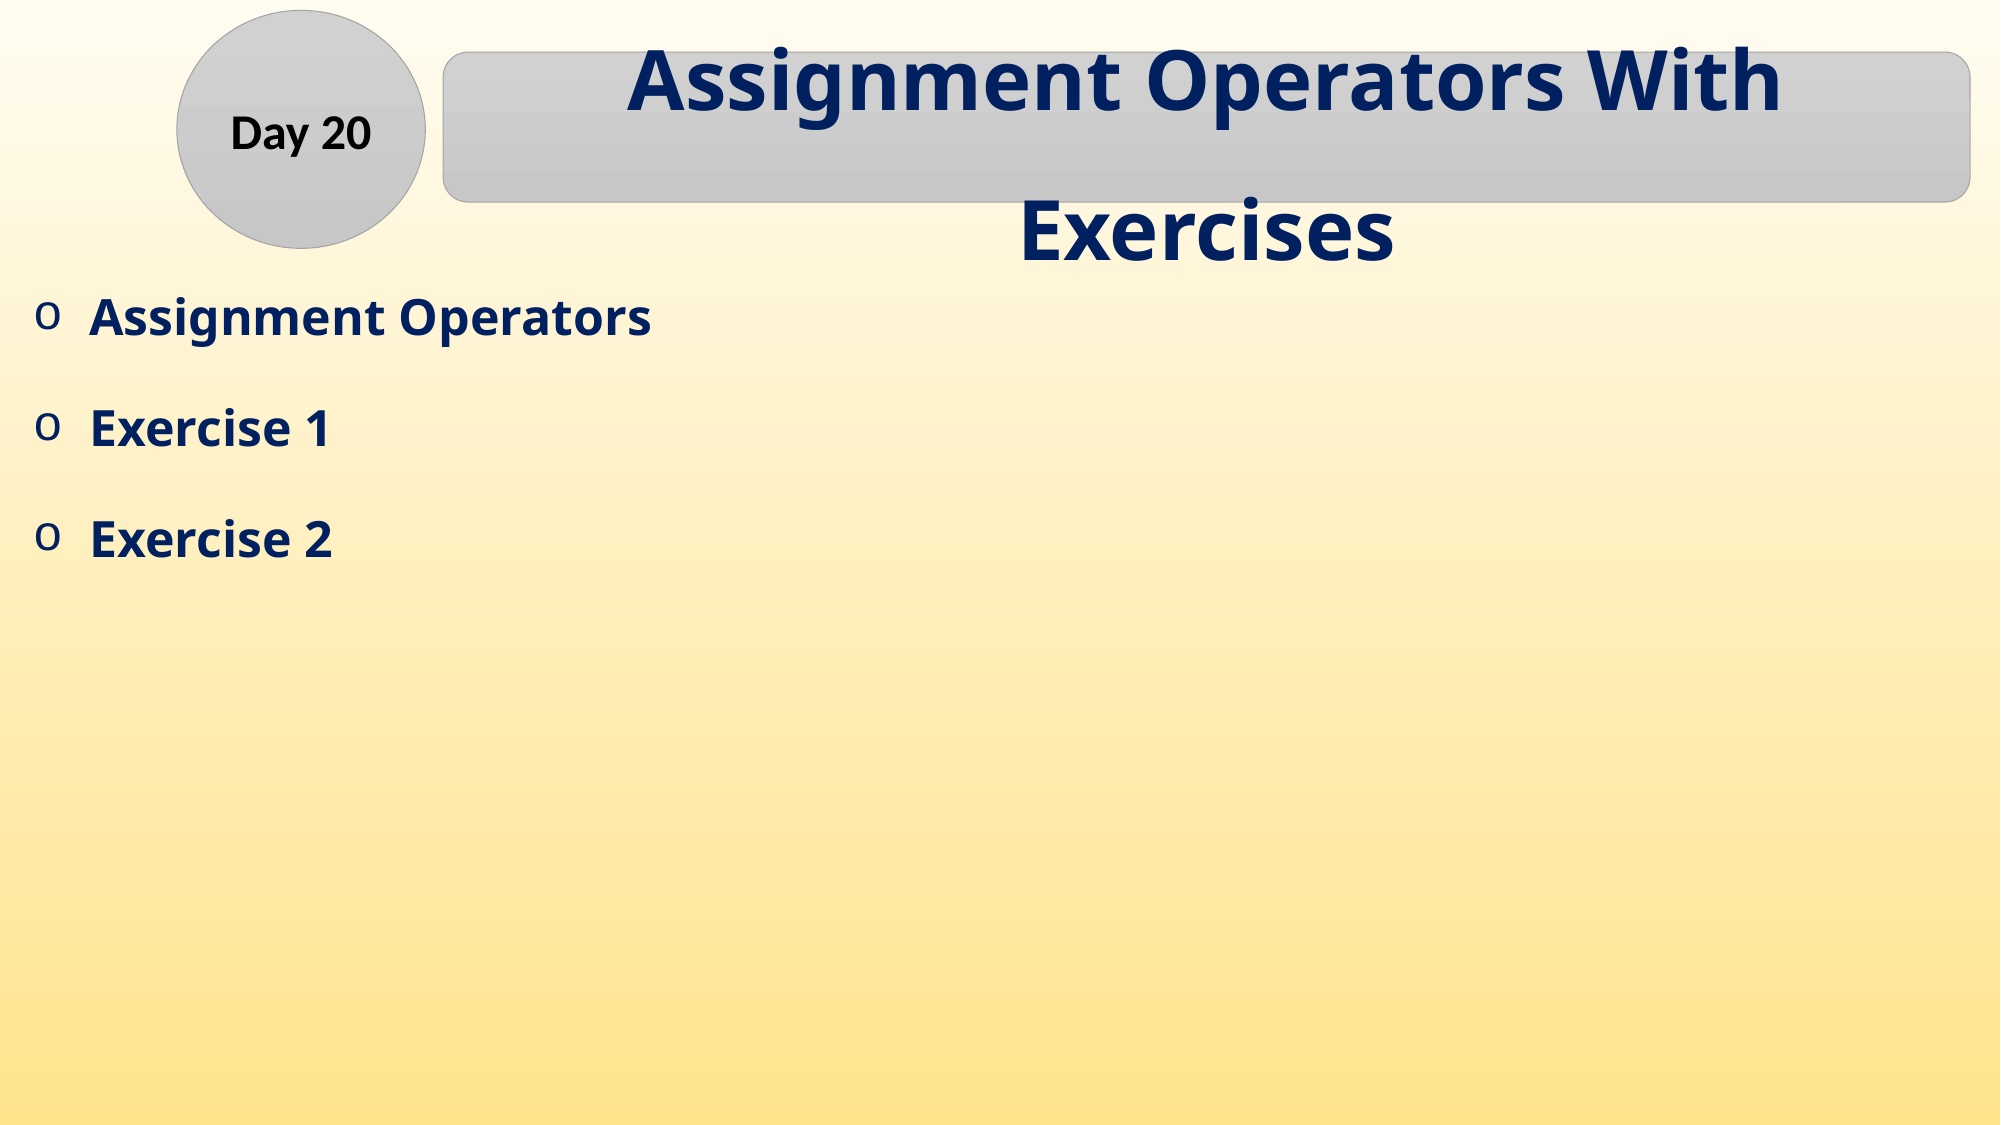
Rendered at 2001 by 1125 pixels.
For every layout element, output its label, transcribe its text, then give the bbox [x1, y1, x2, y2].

text_box Day 20 [176, 9, 426, 249]
text_box Assignment Operators With Exercises [442, 51, 1971, 203]
list Assignment Operators Exercise 1 Exercise 2 [17, 248, 1848, 1090]
